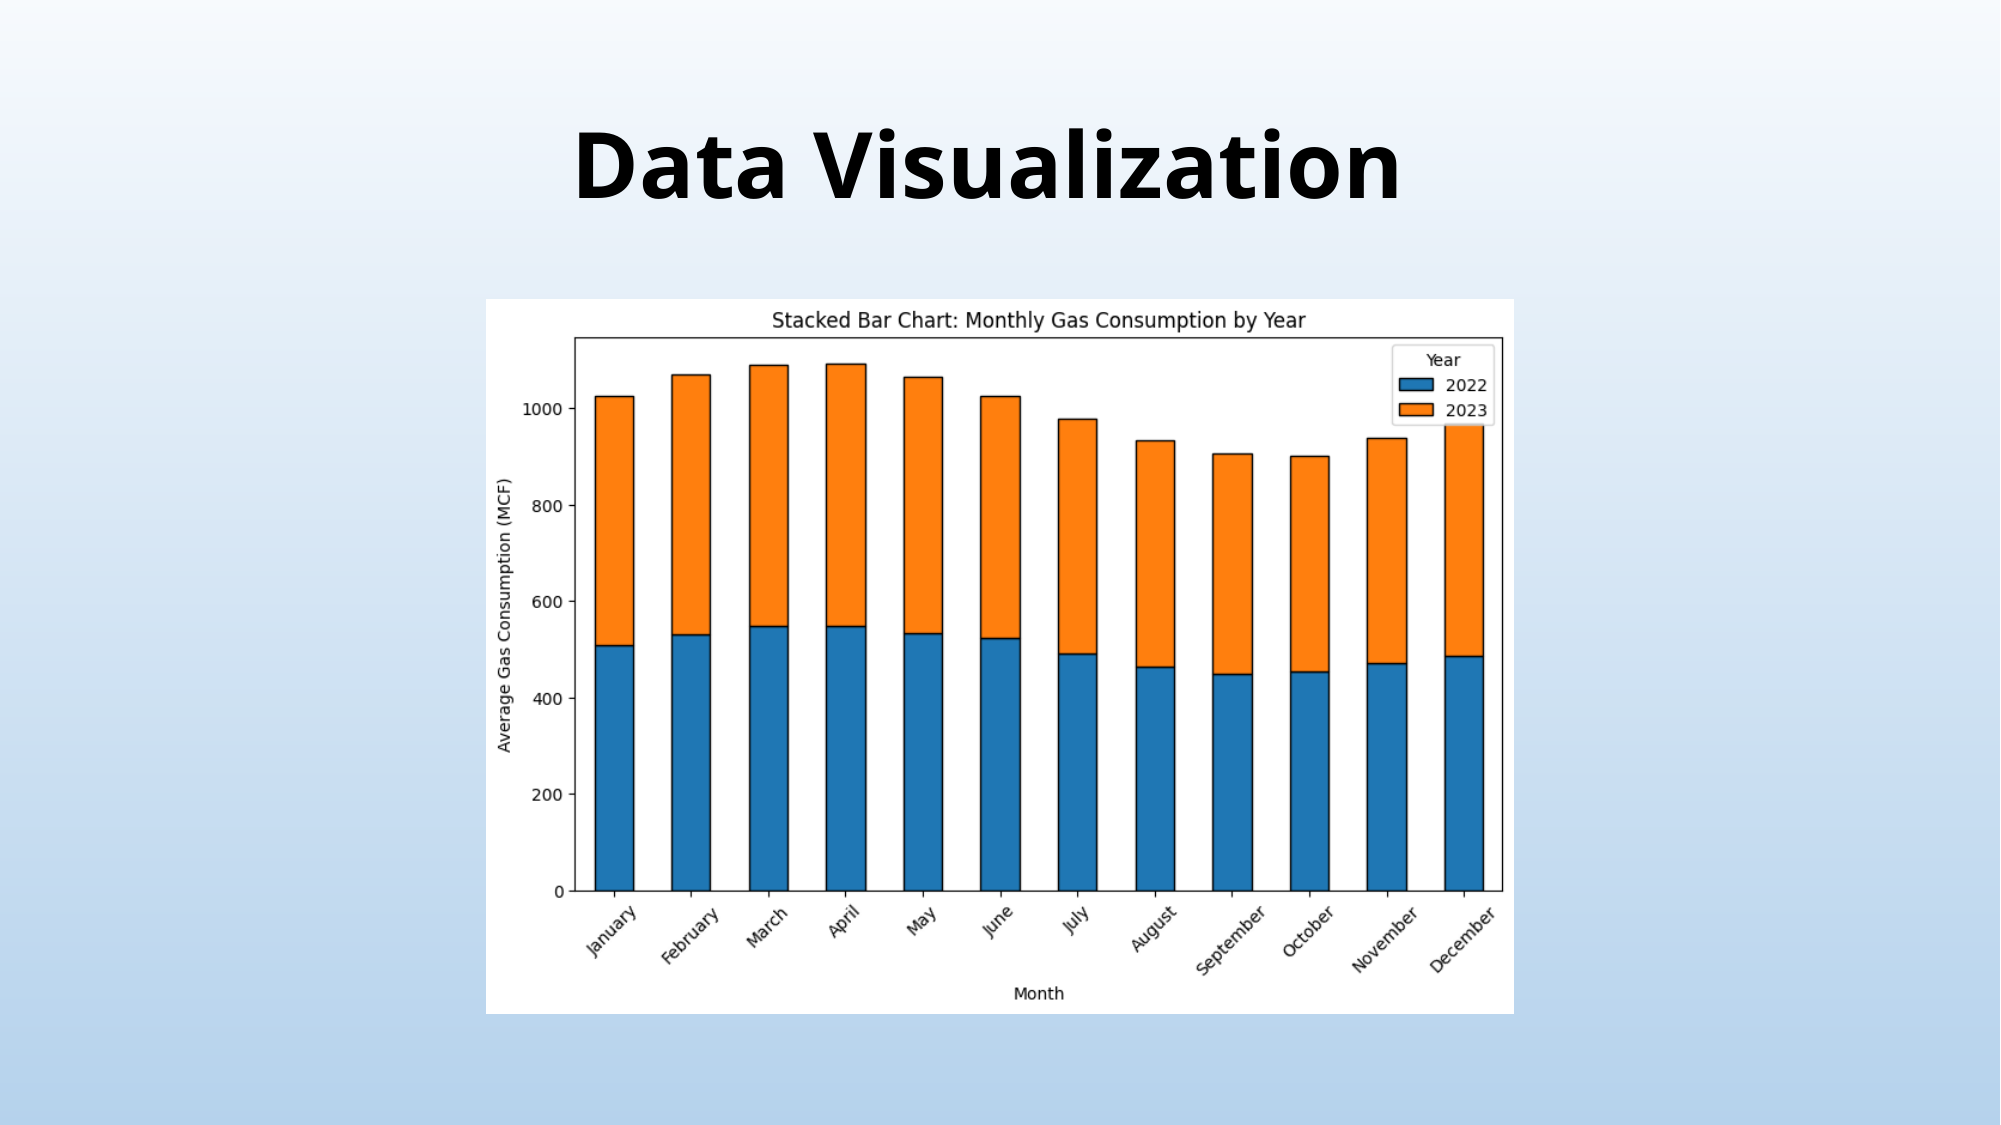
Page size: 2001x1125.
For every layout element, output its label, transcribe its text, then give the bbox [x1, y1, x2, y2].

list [486, 299, 1514, 1014]
title Data Visualization [137, 59, 1863, 278]
